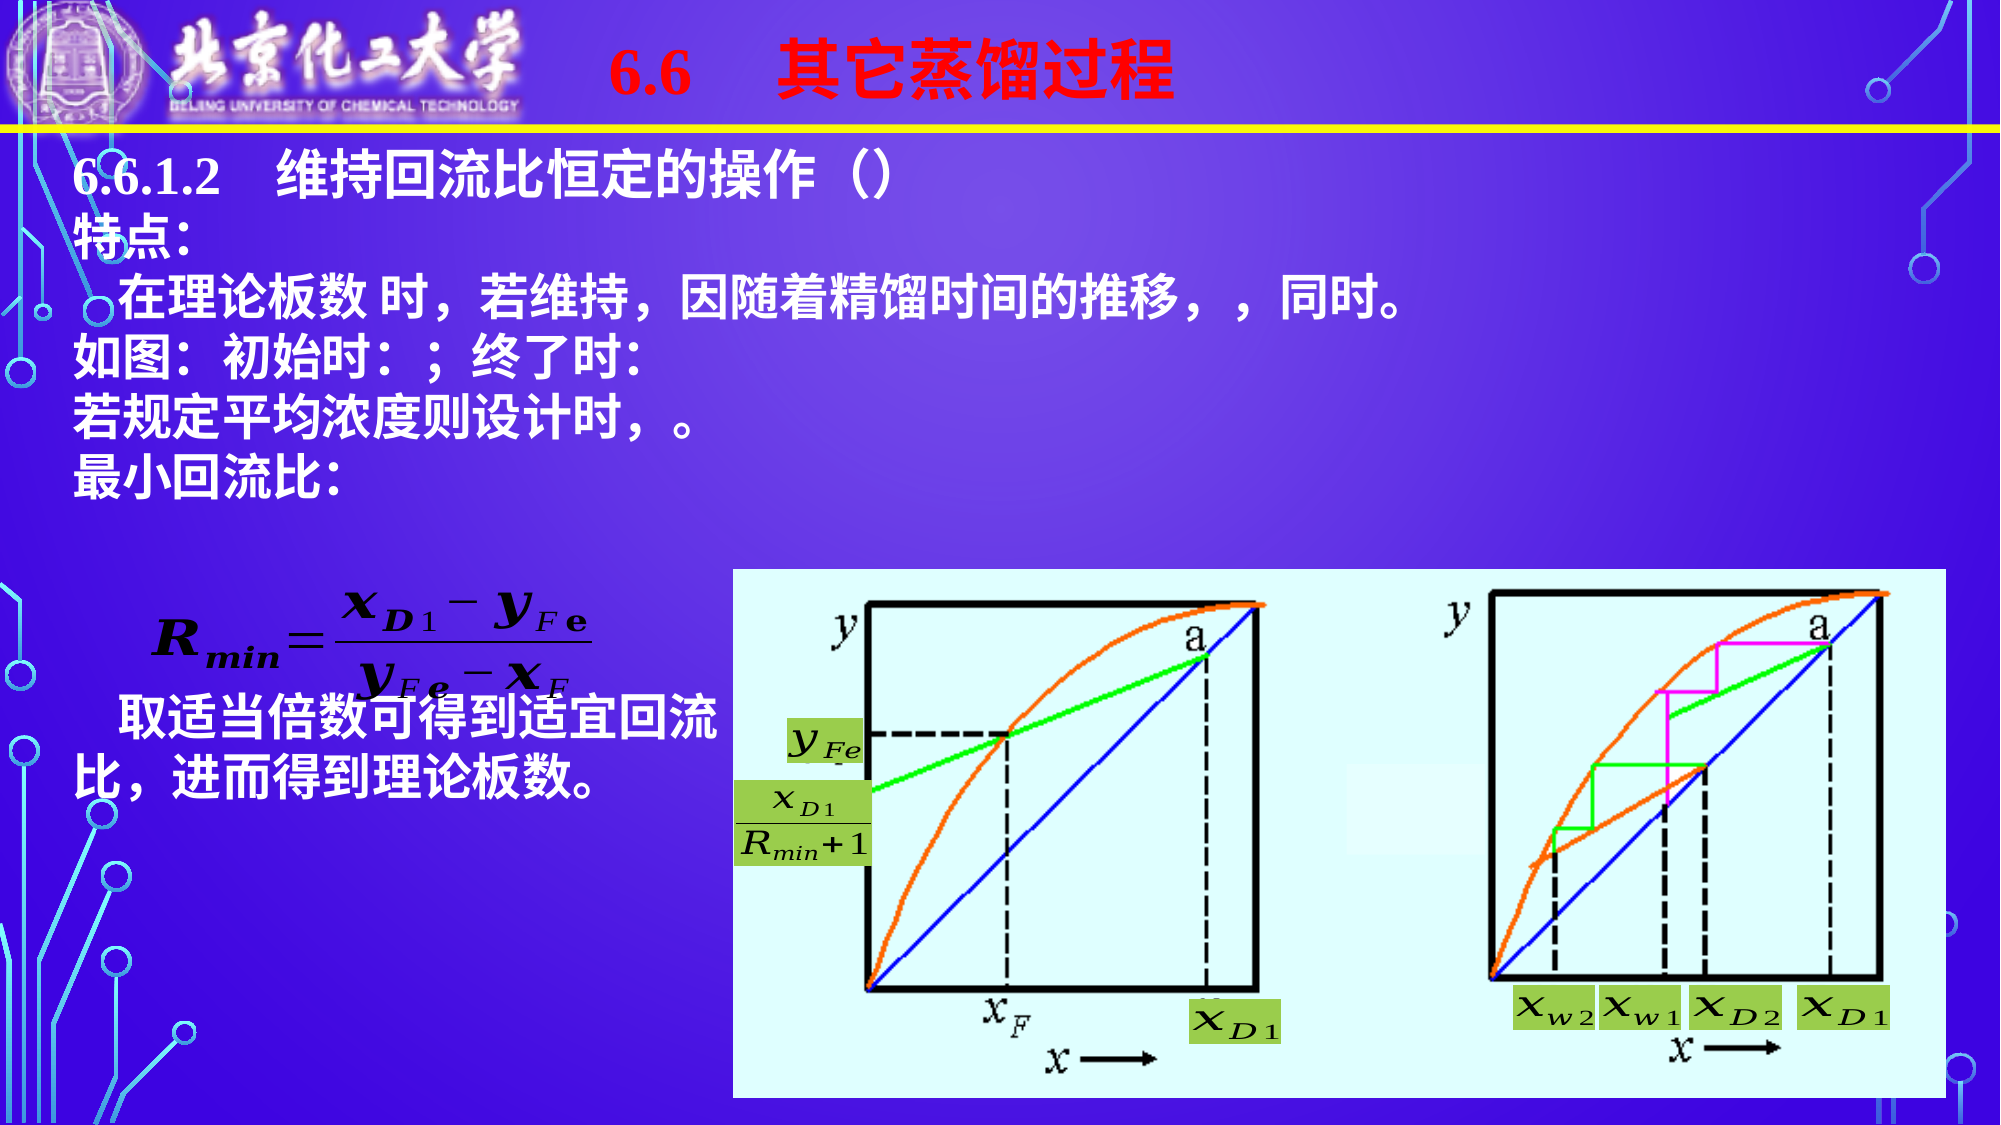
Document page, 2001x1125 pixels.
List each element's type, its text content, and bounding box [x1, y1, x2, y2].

text_box 6.6 其它蒸馏过程 [593, 20, 1411, 116]
picture [733, 568, 1946, 1098]
picture [5, 0, 531, 124]
